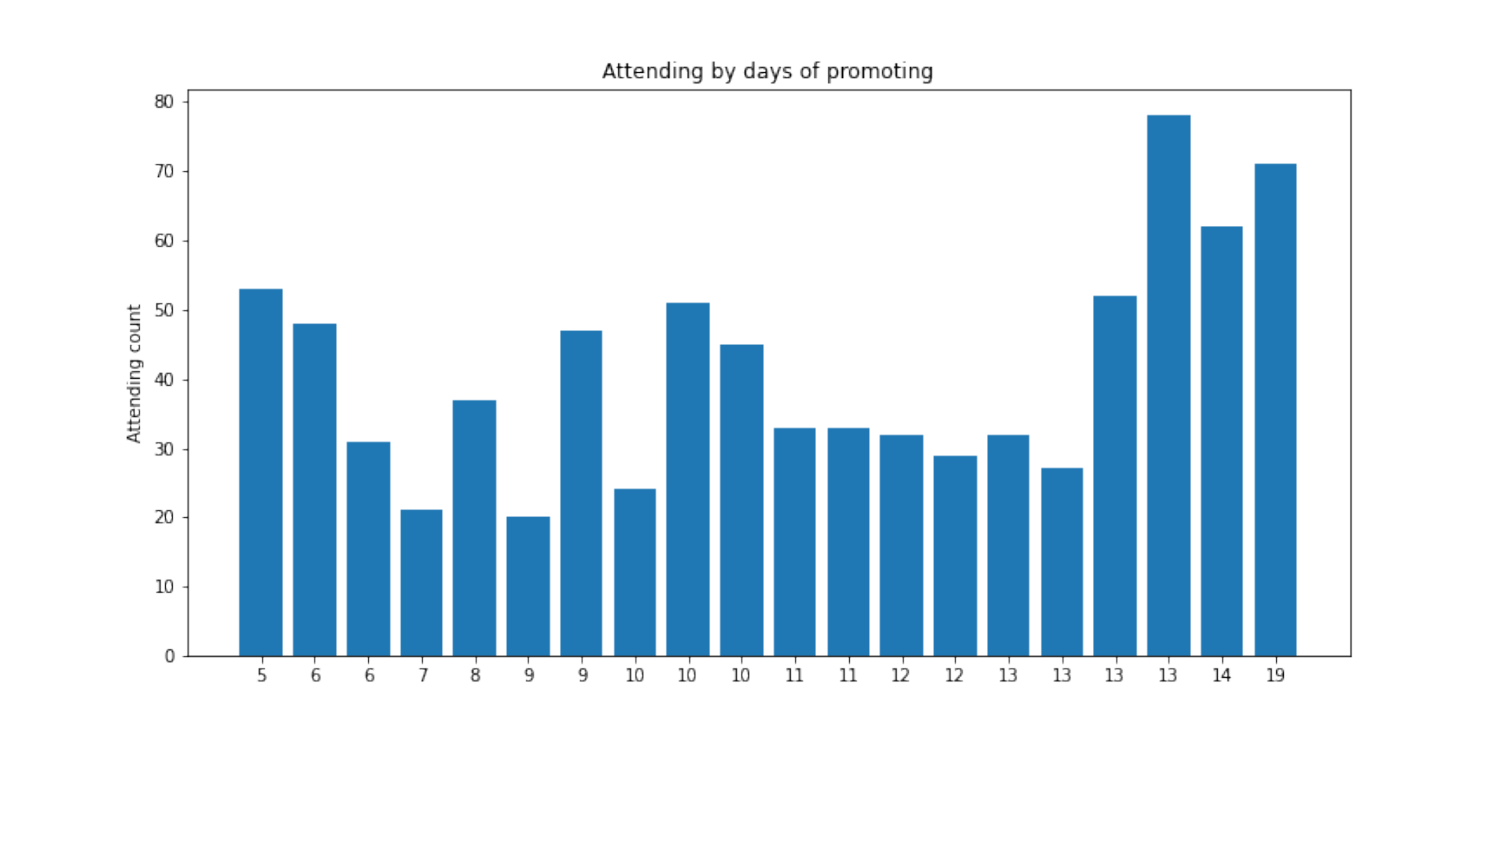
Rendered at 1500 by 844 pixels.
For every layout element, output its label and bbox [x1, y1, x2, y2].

picture [0, 0, 1500, 751]
